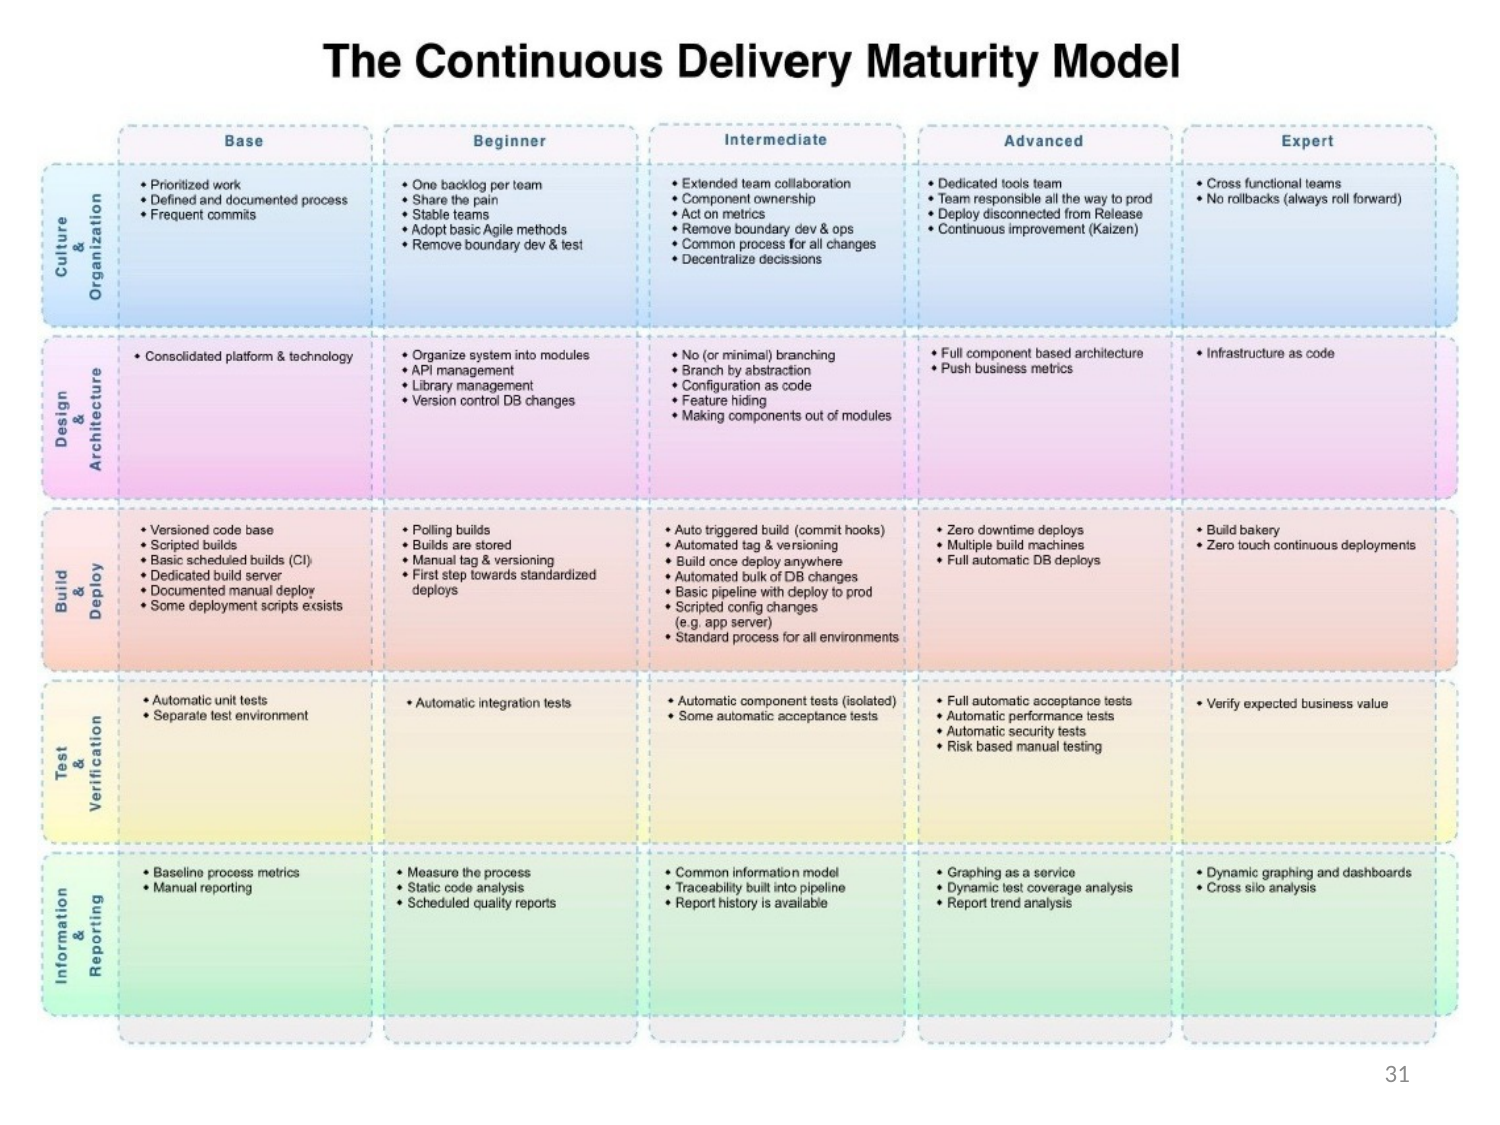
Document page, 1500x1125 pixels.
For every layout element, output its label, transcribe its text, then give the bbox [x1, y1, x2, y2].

slide_number 31 [1074, 1059, 1425, 1103]
picture [37, 37, 1463, 1051]
